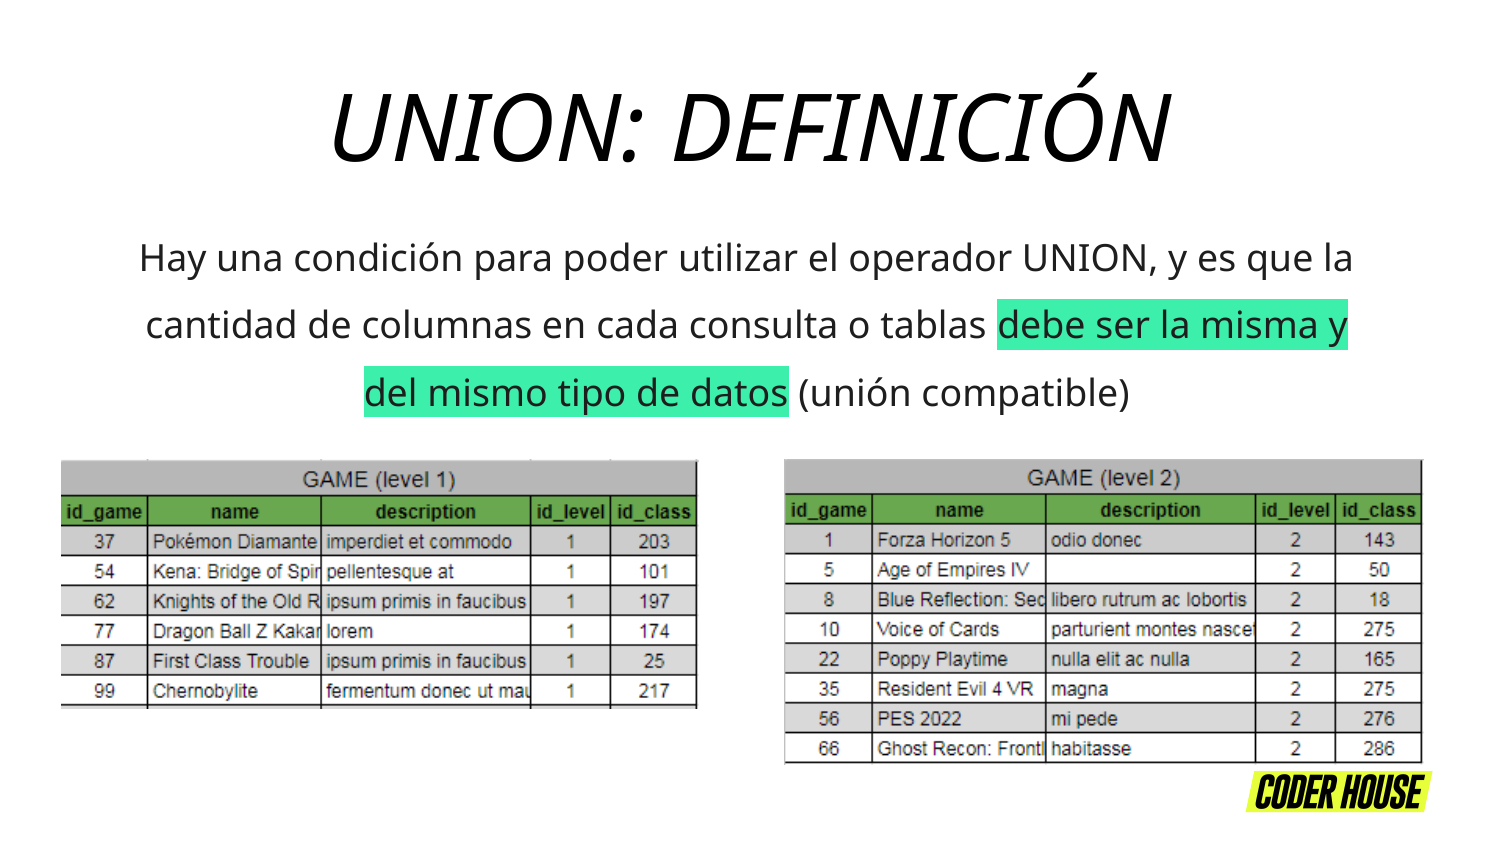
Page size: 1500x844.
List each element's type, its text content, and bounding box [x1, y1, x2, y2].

text_box Hay una condición para poder utilizar el operador UNION, y es que la cantidad de columnas en cada consulta o tablas debe ser la misma y del mismo tipo de datos (unión compatible) [101, 216, 1399, 409]
picture [784, 459, 1437, 819]
text_box UNION: DEFINICIÓN [226, 52, 1274, 136]
picture [60, 459, 699, 709]
